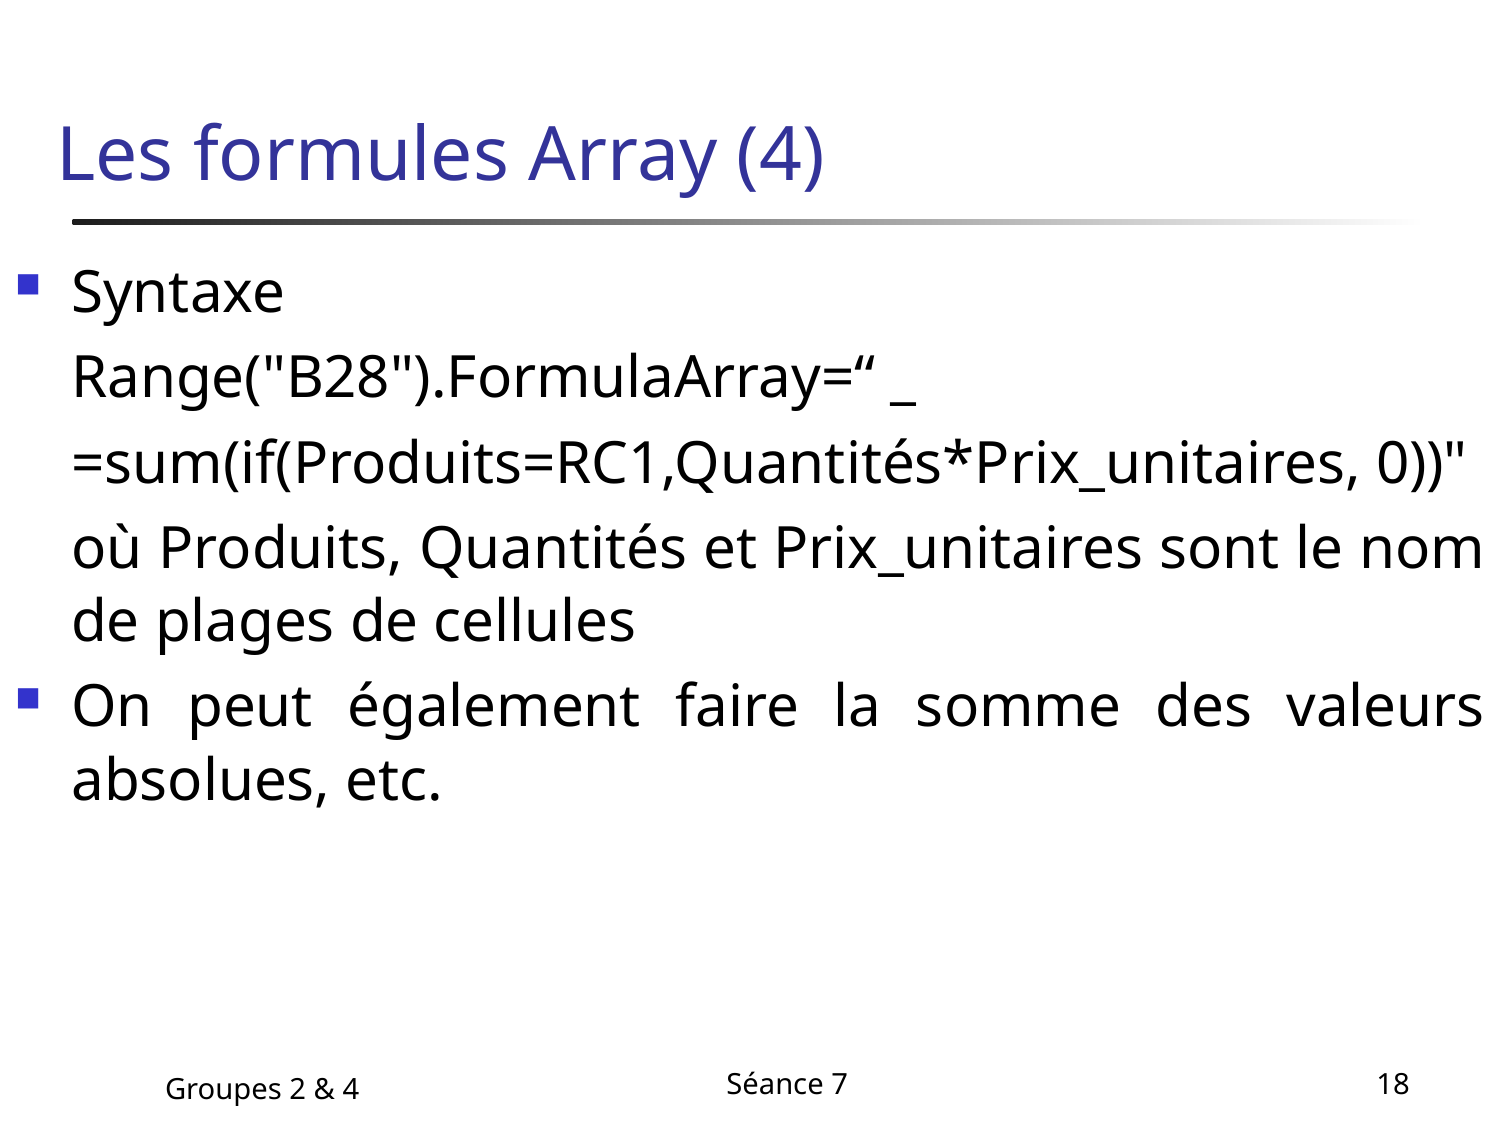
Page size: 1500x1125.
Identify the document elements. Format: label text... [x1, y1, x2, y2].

footer Séance 7 [549, 1059, 1026, 1113]
slide_number 18 [1112, 1059, 1426, 1113]
slide_number Groupes 2 & 4 [149, 1059, 463, 1113]
list Syntaxe Range("B28").FormulaArray=“ _ =sum(if(Produits=RC1,Quantités*Prix_unitaires, 0))" où Produits, Quantités et Prix_unitaires sont le nom de plages de cellules On peut également faire la somme des valeurs absolues, etc. [0, 243, 1500, 1059]
title Les formules Array (4) [40, 70, 1500, 204]
